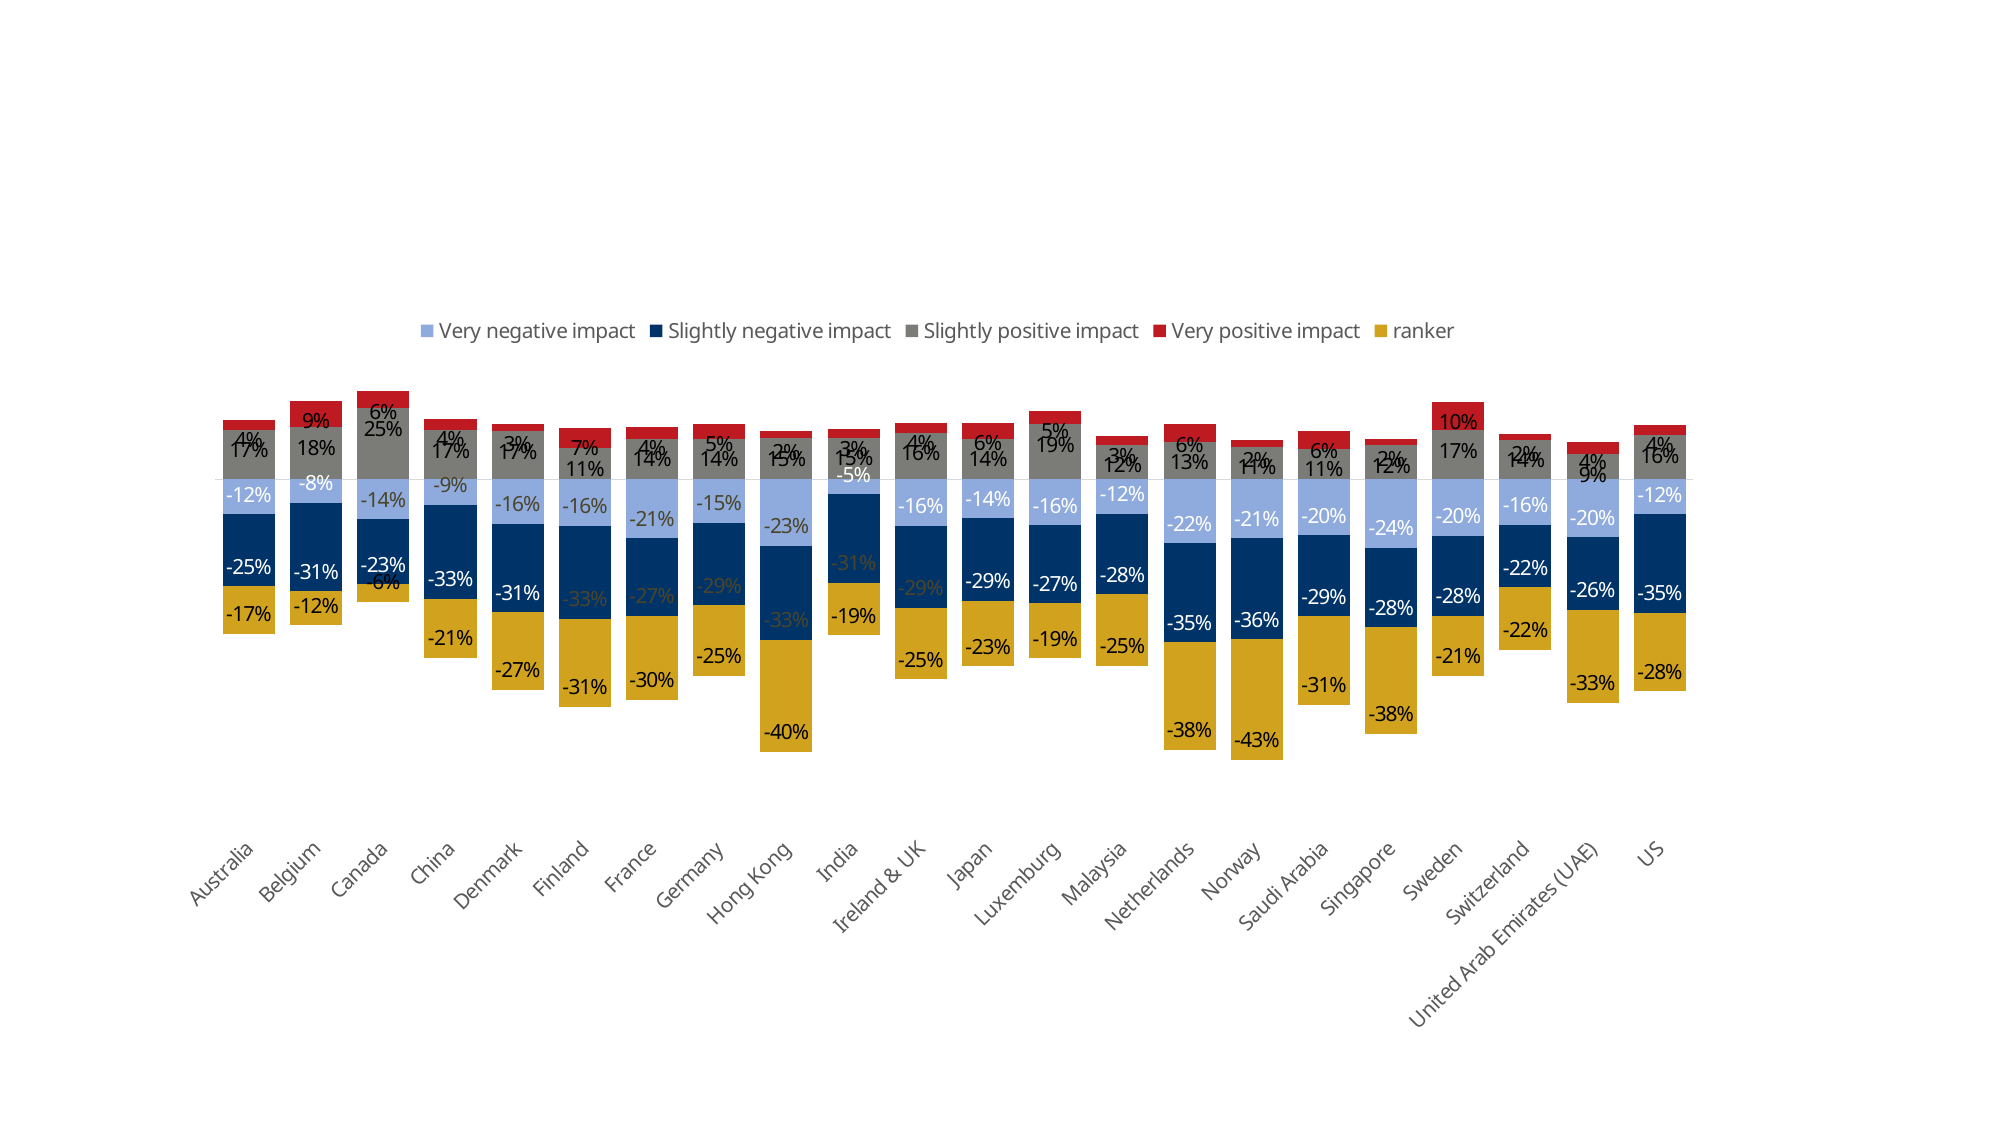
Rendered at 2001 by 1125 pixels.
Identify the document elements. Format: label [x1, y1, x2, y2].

chart [149, 299, 1725, 1050]
